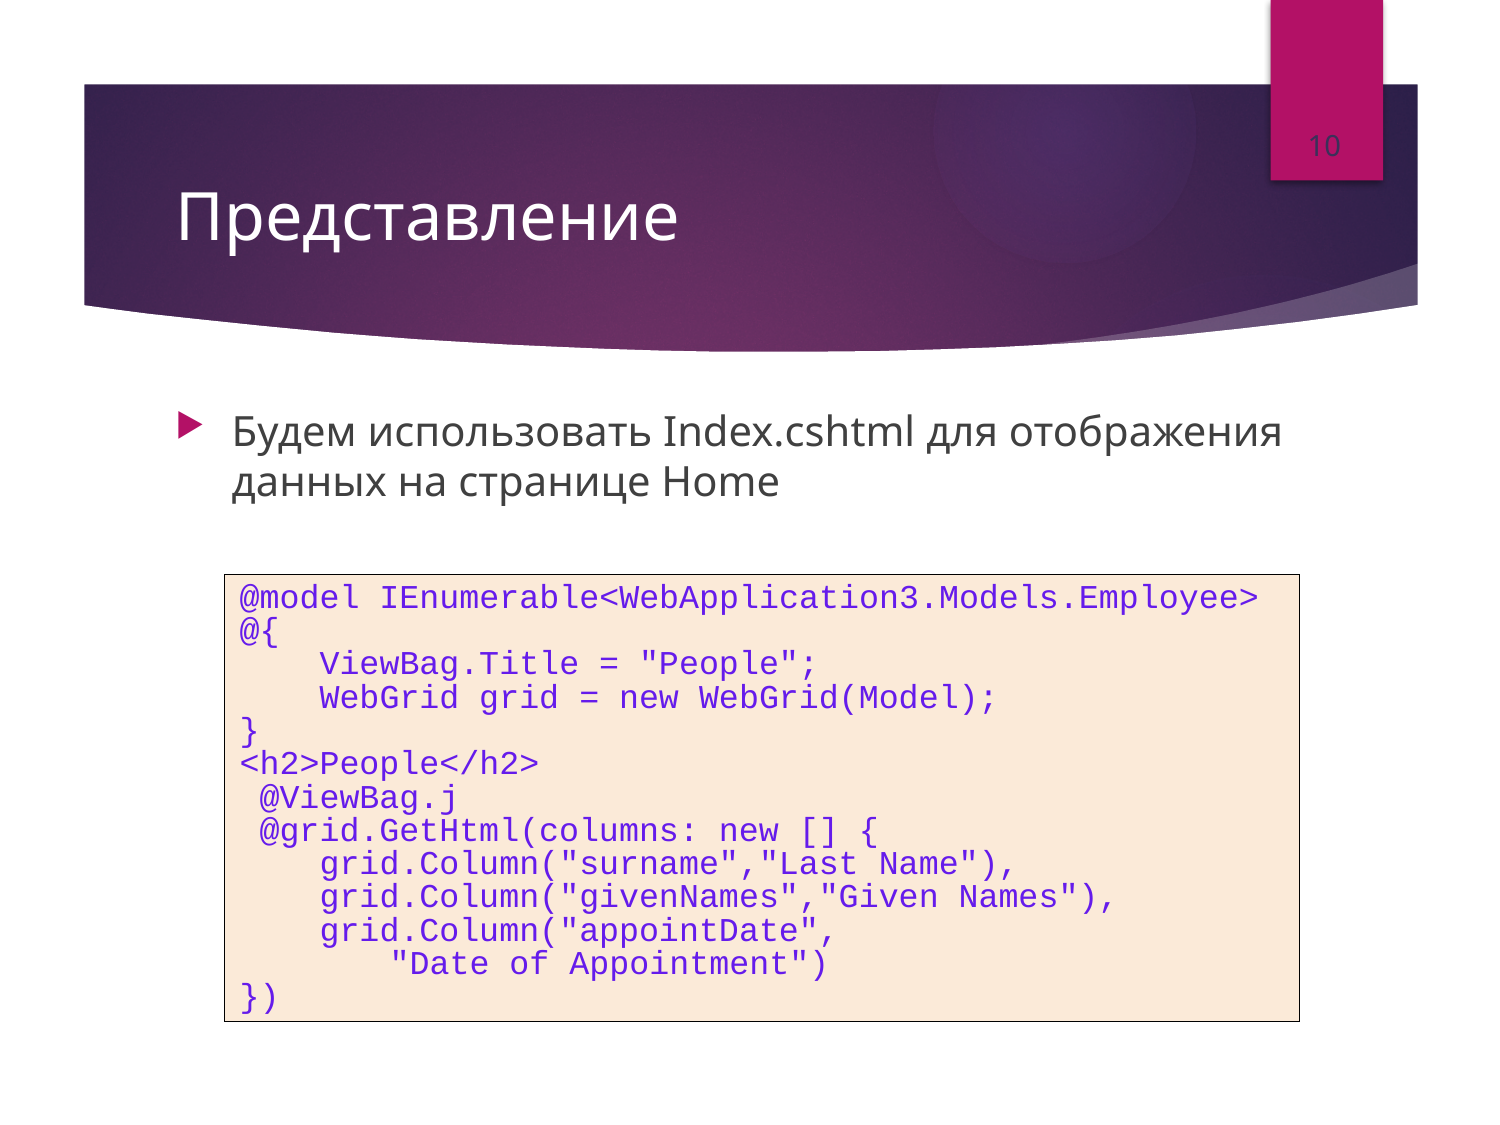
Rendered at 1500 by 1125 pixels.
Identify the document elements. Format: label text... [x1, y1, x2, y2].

slide_number 10 [1259, 48, 1390, 175]
list Будем использовать Index.cshtml для отображения данных на странице Home [160, 397, 1365, 575]
title Представление [160, 125, 1483, 303]
text_box @model IEnumerable<WebApplication3.Models.Employee> @{ ViewBag.Title = "People"; WebGrid grid = new WebGrid(Model); } <h2>People</h2> @ViewBag.j @grid.GetHtml(columns: new [] { grid.Column("surname","Last Name"), grid.Column("givenNames","Given Names"), grid.Column("appointDate", "Date of Appointment") }) [224, 574, 1300, 1022]
